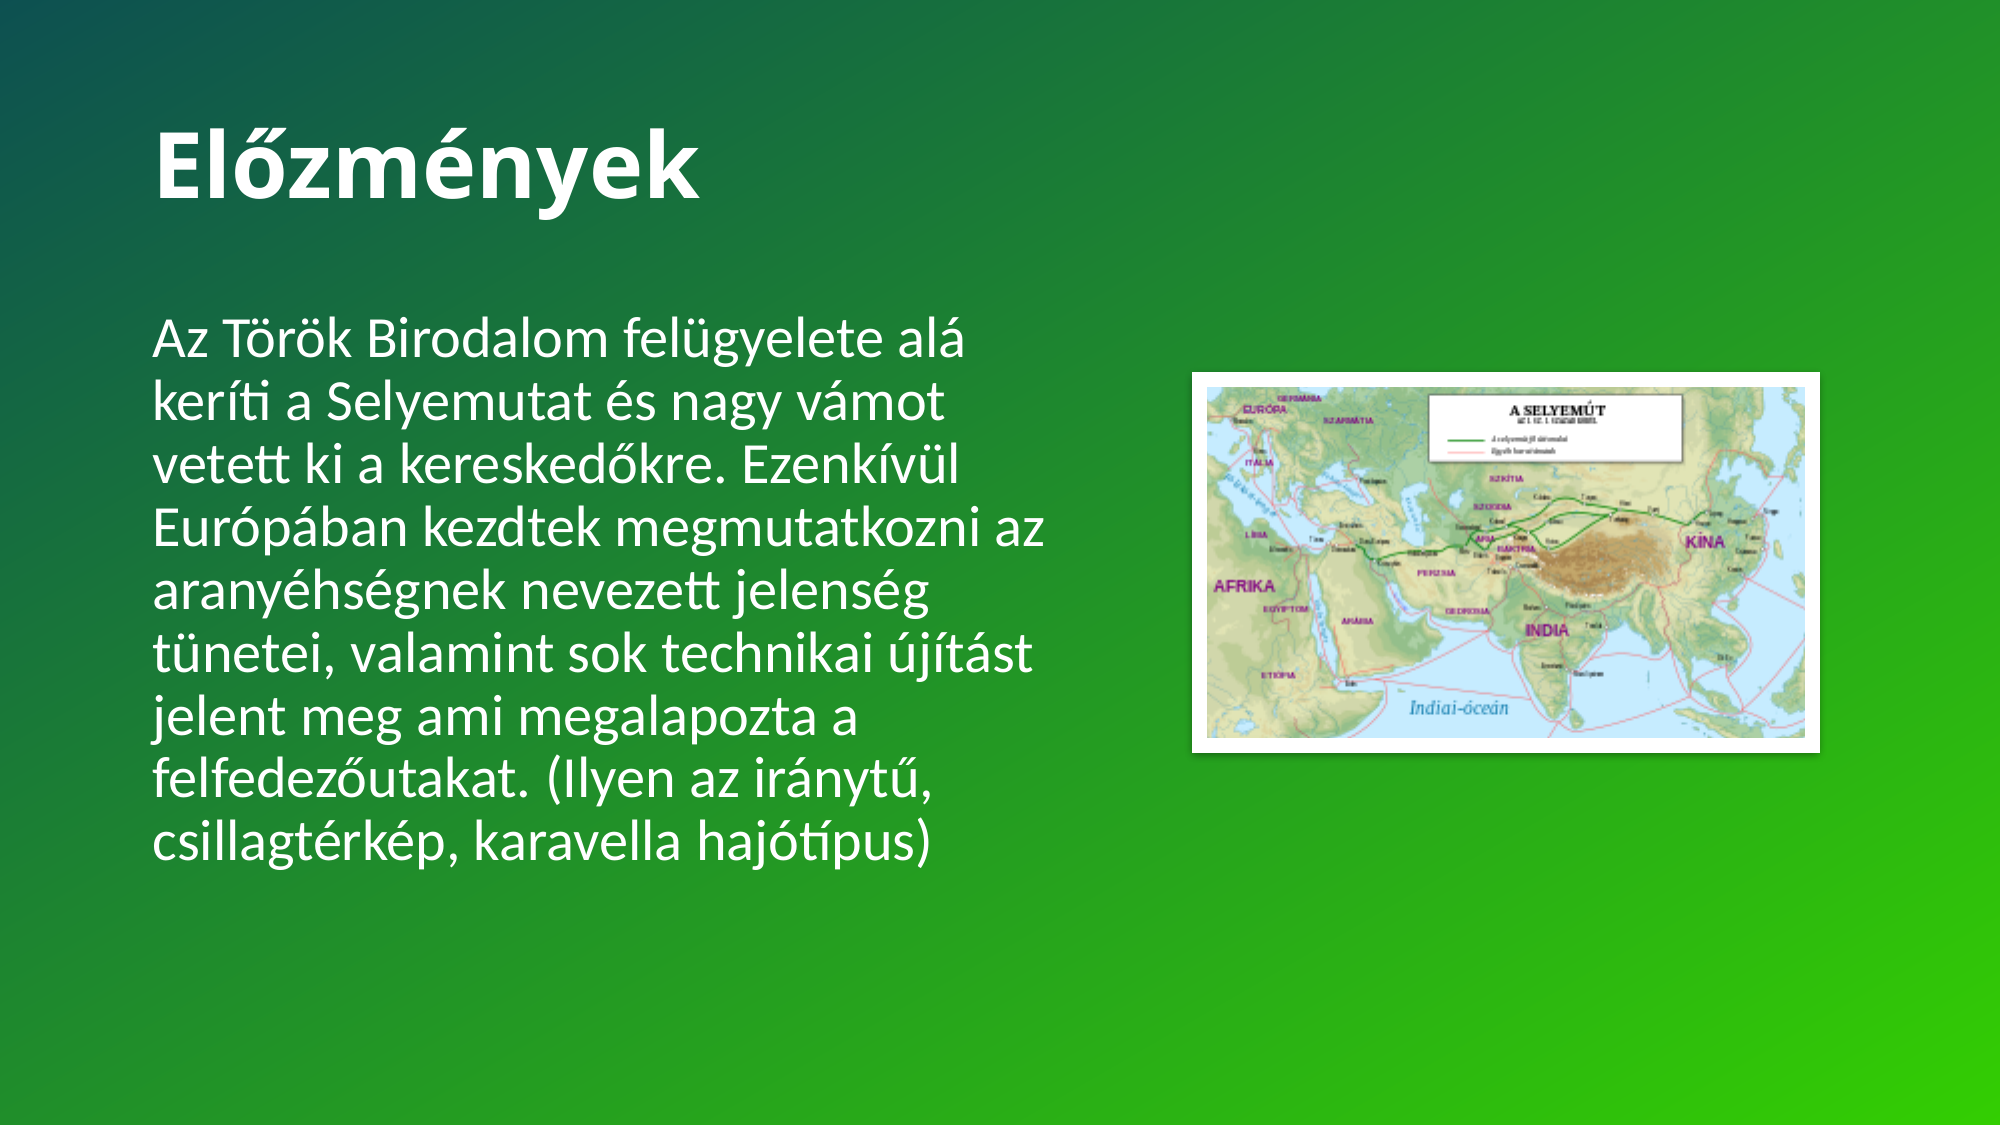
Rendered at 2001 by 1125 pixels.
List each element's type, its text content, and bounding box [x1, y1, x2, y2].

picture [1206, 386, 1806, 739]
title Előzmények [137, 59, 1863, 278]
list Az Török Birodalom felügyelete alá keríti a Selyemutat és nagy vámot vetett ki a kereskedőkre. Ezenkívül Európában kezdtek megmutatkozni az aranyéhségnek nevezett jelenség tünetei, valamint sok technikai újítást jelent meg ami megalapozta a felfedezőutakat. (Ilyen az iránytű, csillagtérkép, karavella hajótípus) [137, 299, 1101, 1014]
